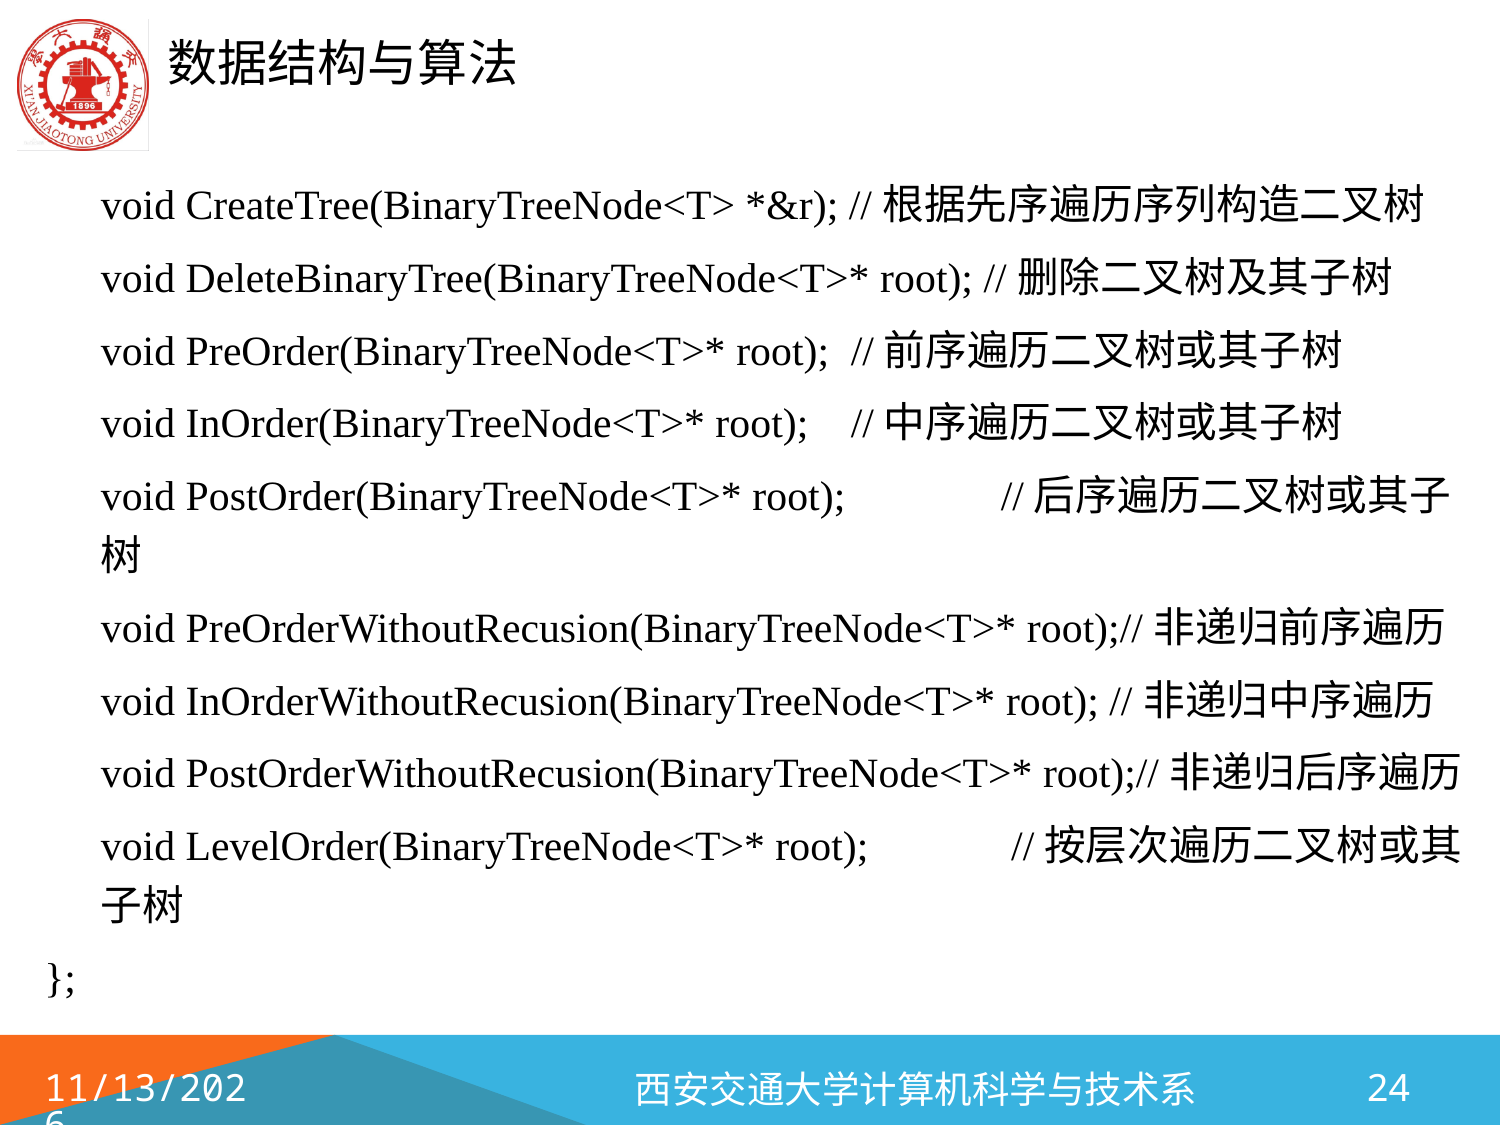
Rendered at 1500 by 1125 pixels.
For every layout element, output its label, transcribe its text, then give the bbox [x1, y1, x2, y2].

list void CreateTree(BinaryTreeNode<T> *&r); //根据先序遍历序列构造二叉树 void DeleteBinaryTree(BinaryTreeNode<T>* root); //删除二叉树及其子树 void PreOrder(BinaryTreeNode<T>* root); //前序遍历二叉树或其子树 void InOrder(BinaryTreeNode<T>* root); //中序遍历二叉树或其子树 void PostOrder(BinaryTreeNode<T>* root); //后序遍历二叉树或其子树 void PreOrderWithoutRecusion(BinaryTreeNode<T>* root);//非递归前序遍历 void InOrderWithoutRecusion(BinaryTreeNode<T>* root); //非递归中序遍历 void PostOrderWithoutRecusion(BinaryTreeNode<T>* root);//非递归后序遍历 void LevelOrder(BinaryTreeNode<T>* root); //按层次遍历二叉树或其子树 }; [29, 160, 1500, 1071]
picture [17, 19, 149, 151]
